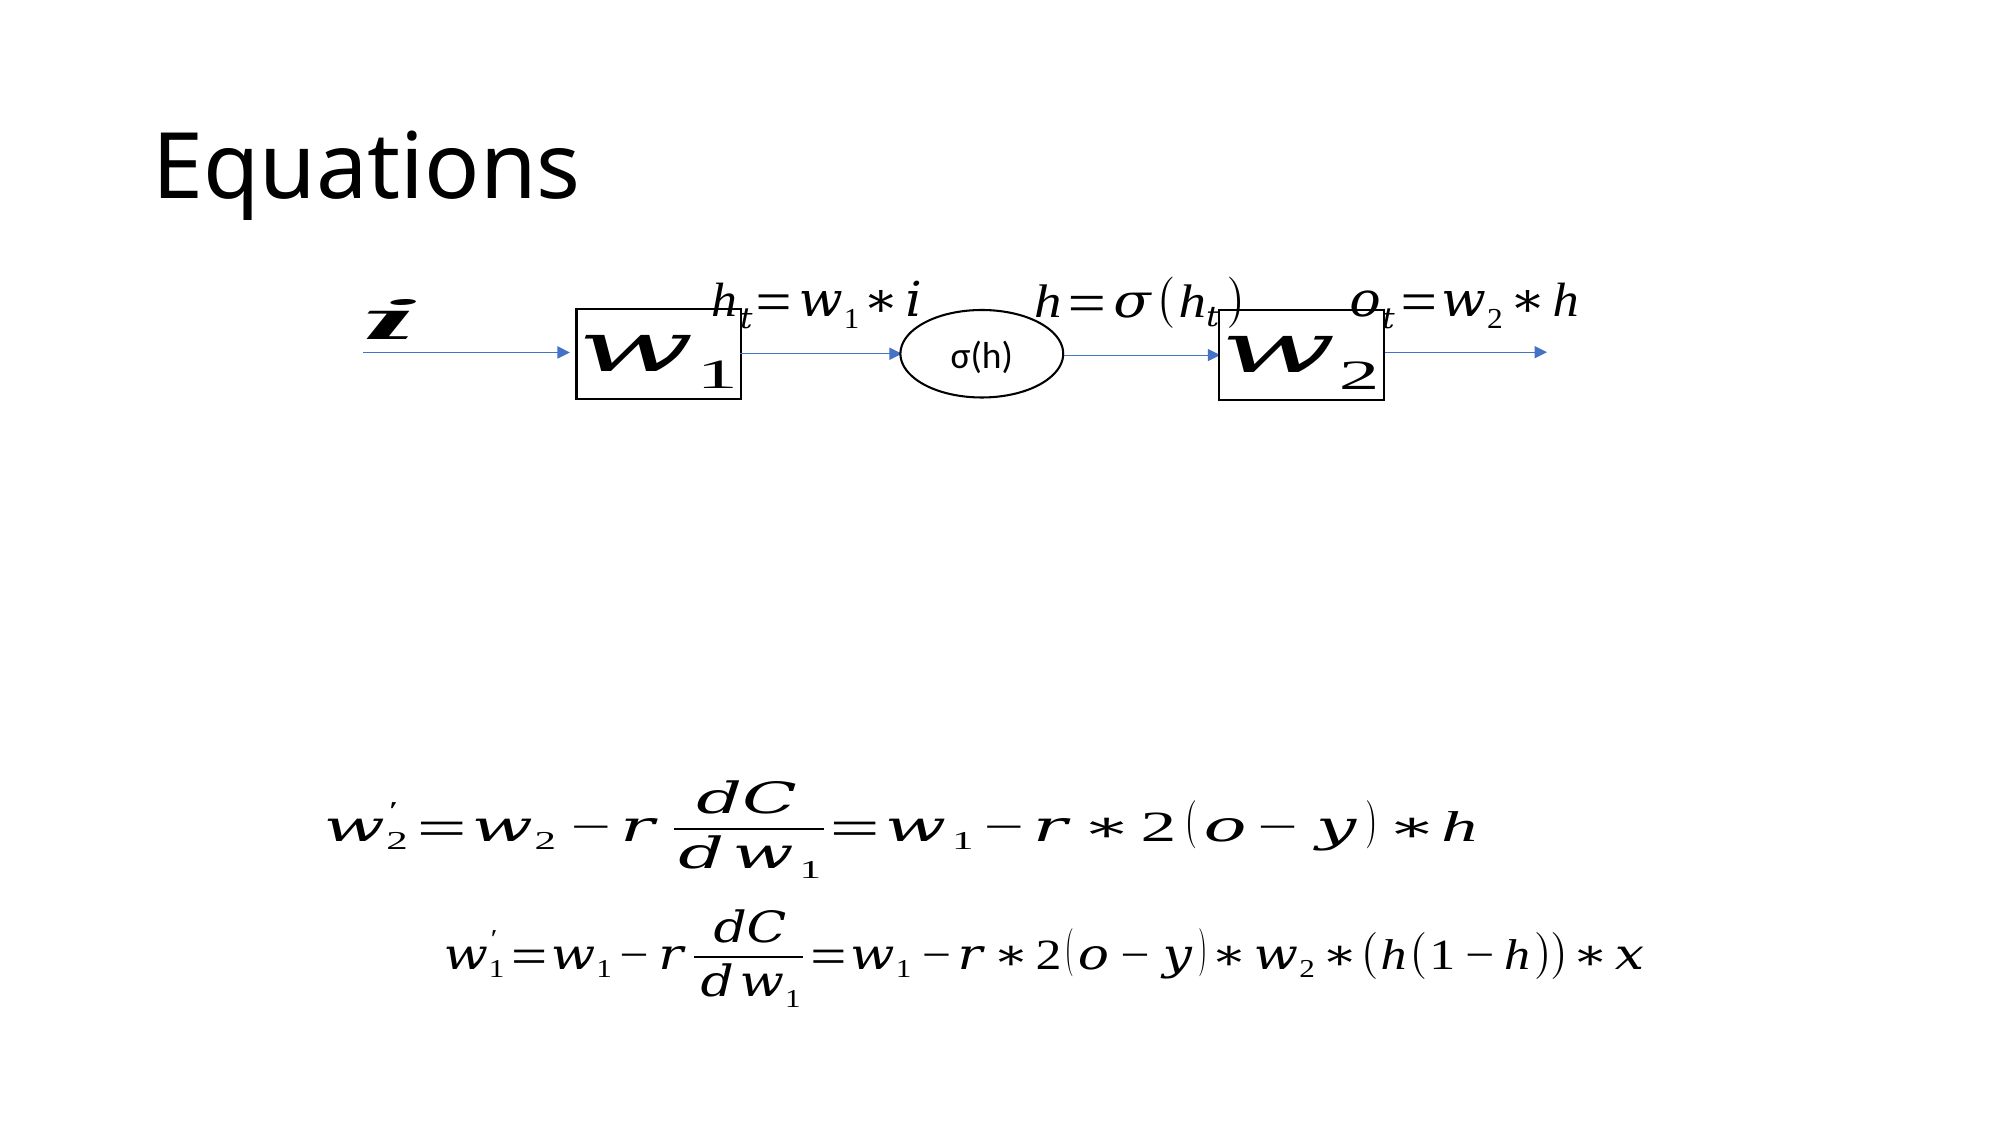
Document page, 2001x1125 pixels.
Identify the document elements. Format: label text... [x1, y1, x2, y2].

text_box σ(h) [899, 308, 1065, 399]
title Equations [137, 59, 1863, 278]
